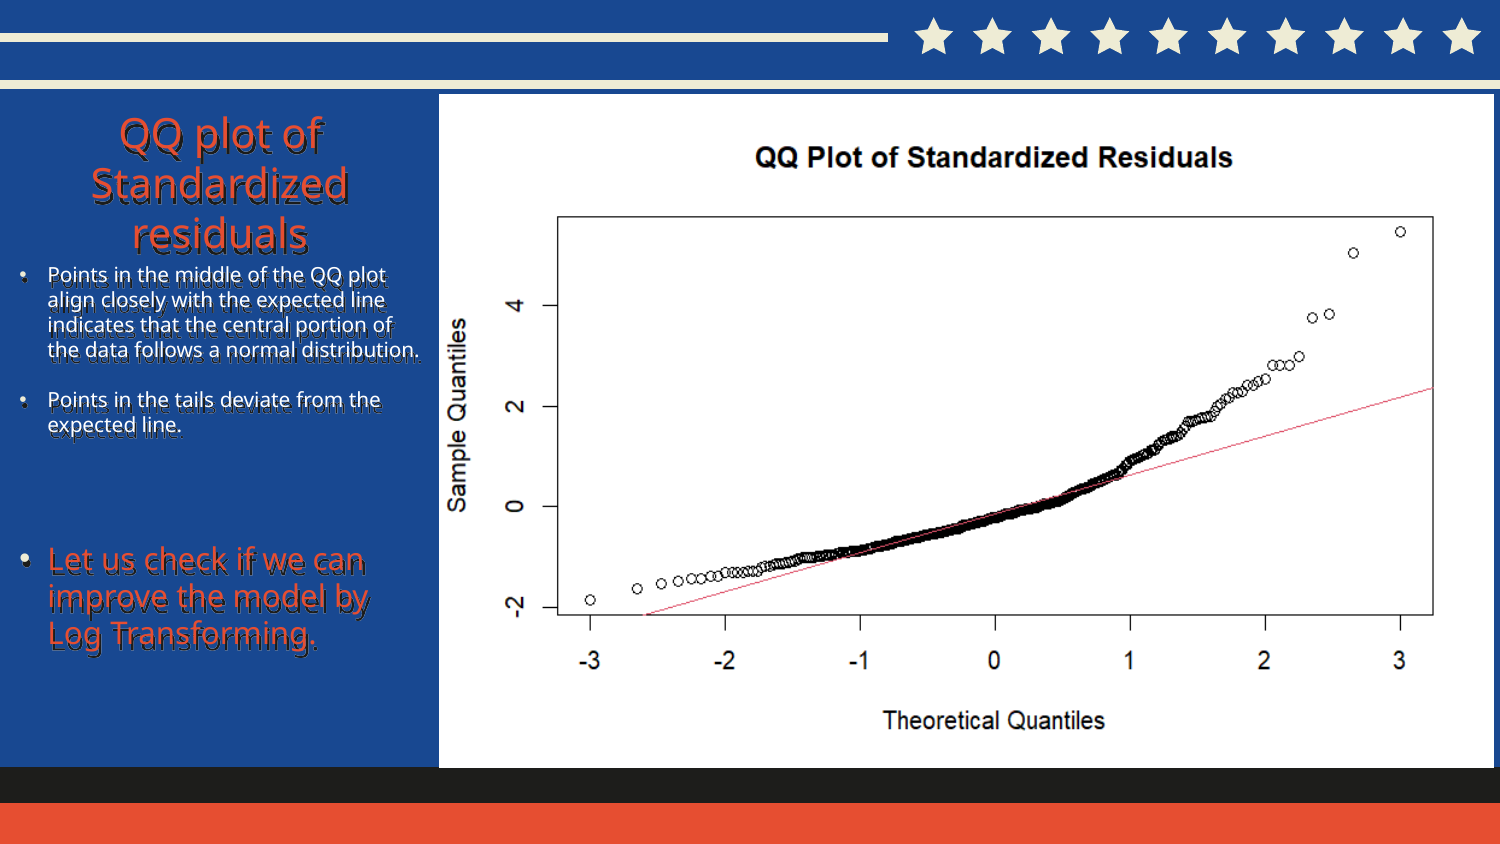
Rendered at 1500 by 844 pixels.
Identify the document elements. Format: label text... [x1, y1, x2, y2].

title QQ plot of Standardized residuals [4, 91, 435, 220]
text_box Let us check if we can improve the model by Log Transforming. [4, 523, 433, 752]
picture [439, 94, 1494, 768]
text_box Points in the middle of the QQ plot align closely with the expected line indicates that the central portion of the data follows a normal distribution. Points in the tails deviate from the expected line. [4, 246, 433, 475]
